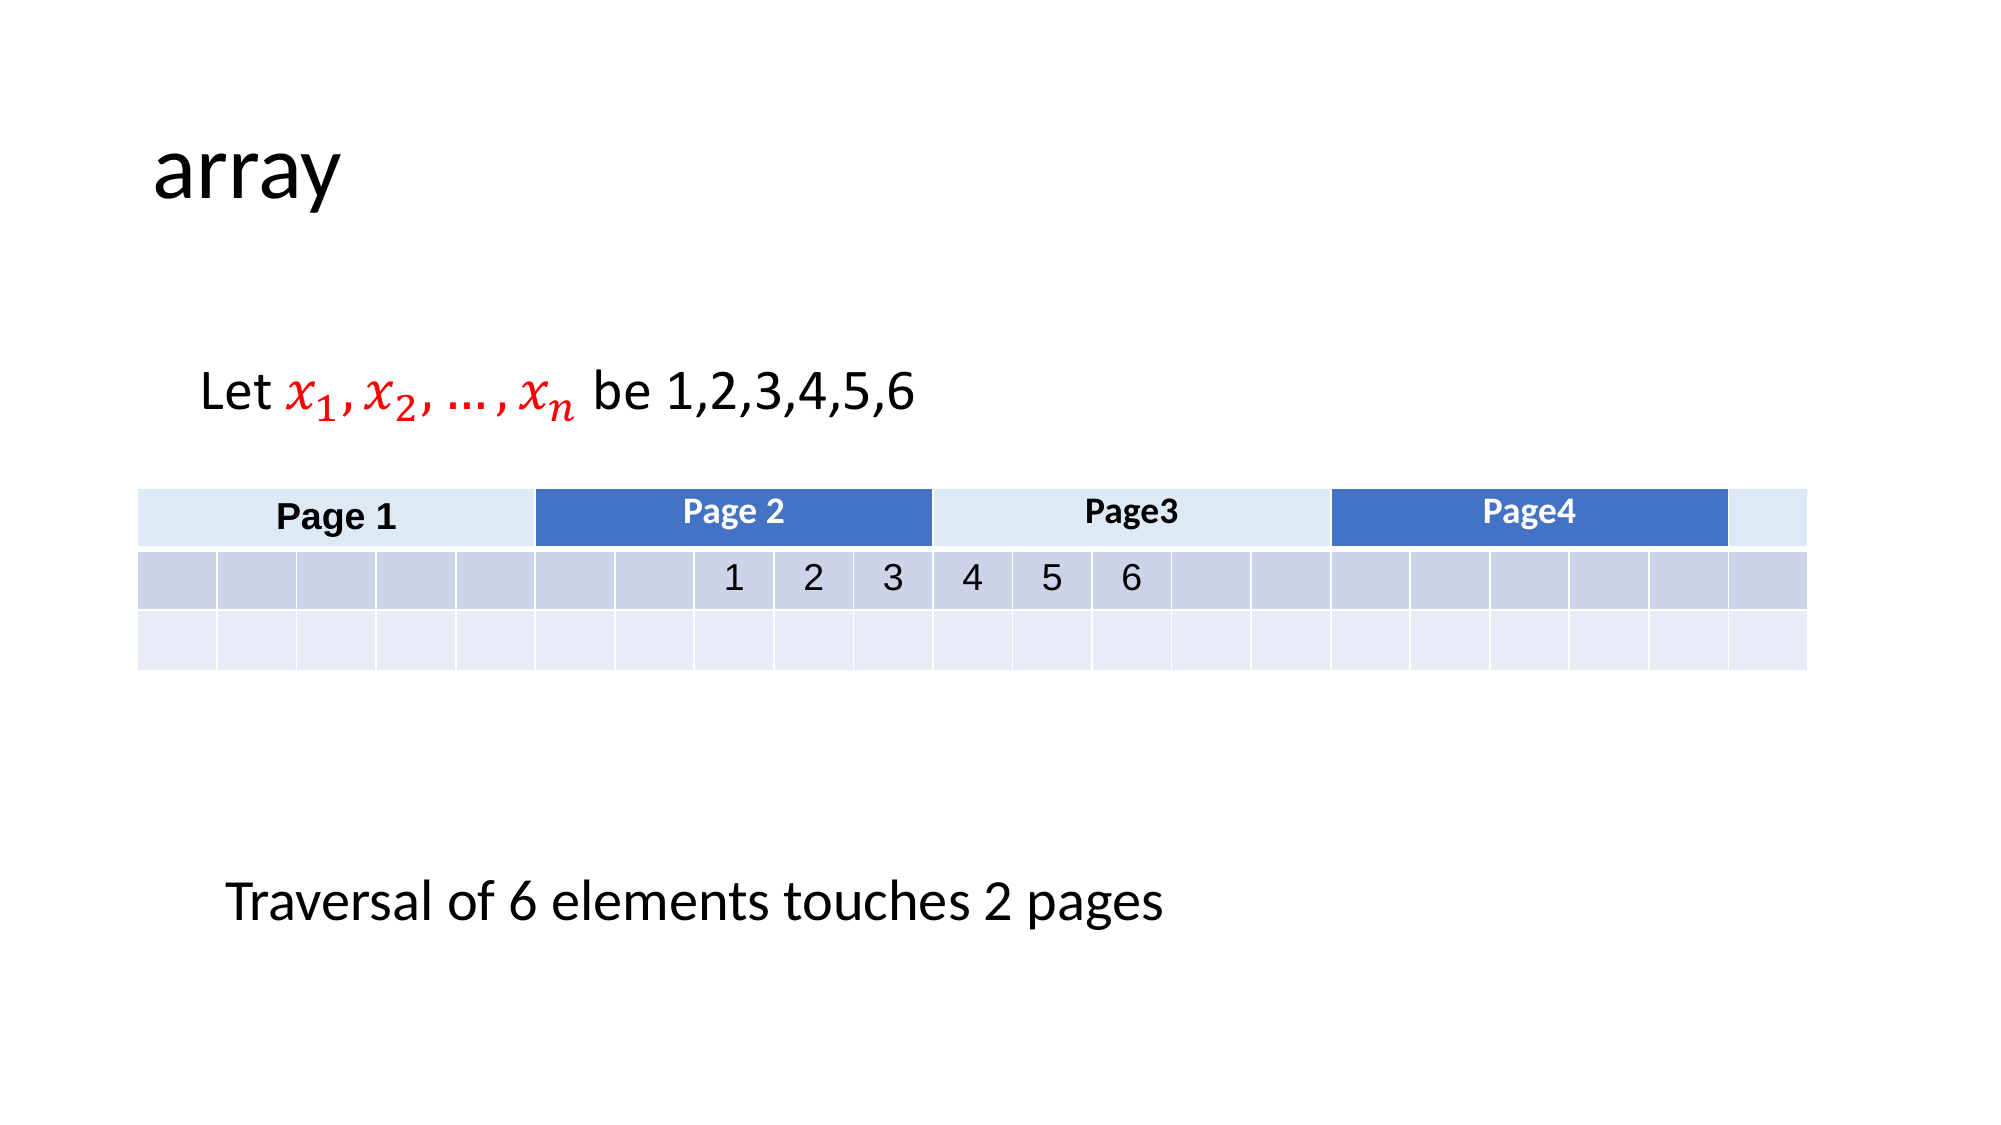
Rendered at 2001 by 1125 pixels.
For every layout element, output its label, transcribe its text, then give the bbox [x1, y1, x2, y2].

table_header Page 2 [536, 489, 932, 546]
table_cell [1252, 611, 1330, 670]
table_header Page4 [1332, 489, 1728, 546]
table_cell [297, 552, 375, 609]
table_cell [1172, 552, 1250, 609]
text_box Traversal of 6 elements touches 2 pages [209, 855, 1293, 940]
table_cell [1411, 611, 1489, 670]
table_cell [138, 552, 216, 609]
table_cell [377, 552, 455, 609]
table_cell [1491, 611, 1568, 670]
title array [137, 59, 1863, 278]
text_box [184, 344, 1835, 431]
table_cell [138, 611, 216, 670]
table_cell [1252, 552, 1330, 609]
table_cell [377, 611, 455, 670]
table_cell [854, 611, 932, 670]
table_cell [934, 611, 1012, 670]
table_cell [457, 552, 534, 609]
table_cell [775, 611, 853, 670]
table_cell 5 [1013, 552, 1091, 609]
table_cell [1411, 552, 1489, 609]
table_cell [1332, 611, 1409, 670]
table_header Page 1 [138, 489, 534, 546]
table_cell 1 [695, 552, 773, 609]
table_cell [1650, 552, 1728, 609]
table_cell [536, 552, 614, 609]
table_cell [218, 611, 296, 670]
table_cell [695, 611, 773, 670]
table_cell [1332, 552, 1409, 609]
table_cell [616, 611, 693, 670]
table_cell [1570, 552, 1648, 609]
table_cell [218, 552, 296, 609]
table_cell [1729, 552, 1807, 609]
table_cell 4 [934, 552, 1012, 609]
table_cell [1172, 611, 1250, 670]
table_cell [1013, 611, 1091, 670]
table_cell [616, 552, 693, 609]
table_cell [1093, 611, 1171, 670]
table_cell 3 [854, 552, 932, 609]
table_header Page3 [934, 489, 1330, 546]
table_cell [536, 611, 614, 670]
table_cell 6 [1093, 552, 1171, 609]
table_cell [297, 611, 375, 670]
table_cell [457, 611, 534, 670]
table_header [1729, 489, 1807, 546]
table_cell [1491, 552, 1568, 609]
table_cell 2 [775, 552, 853, 609]
table_cell [1650, 611, 1728, 670]
table_cell [1729, 611, 1807, 670]
table_cell [1570, 611, 1648, 670]
